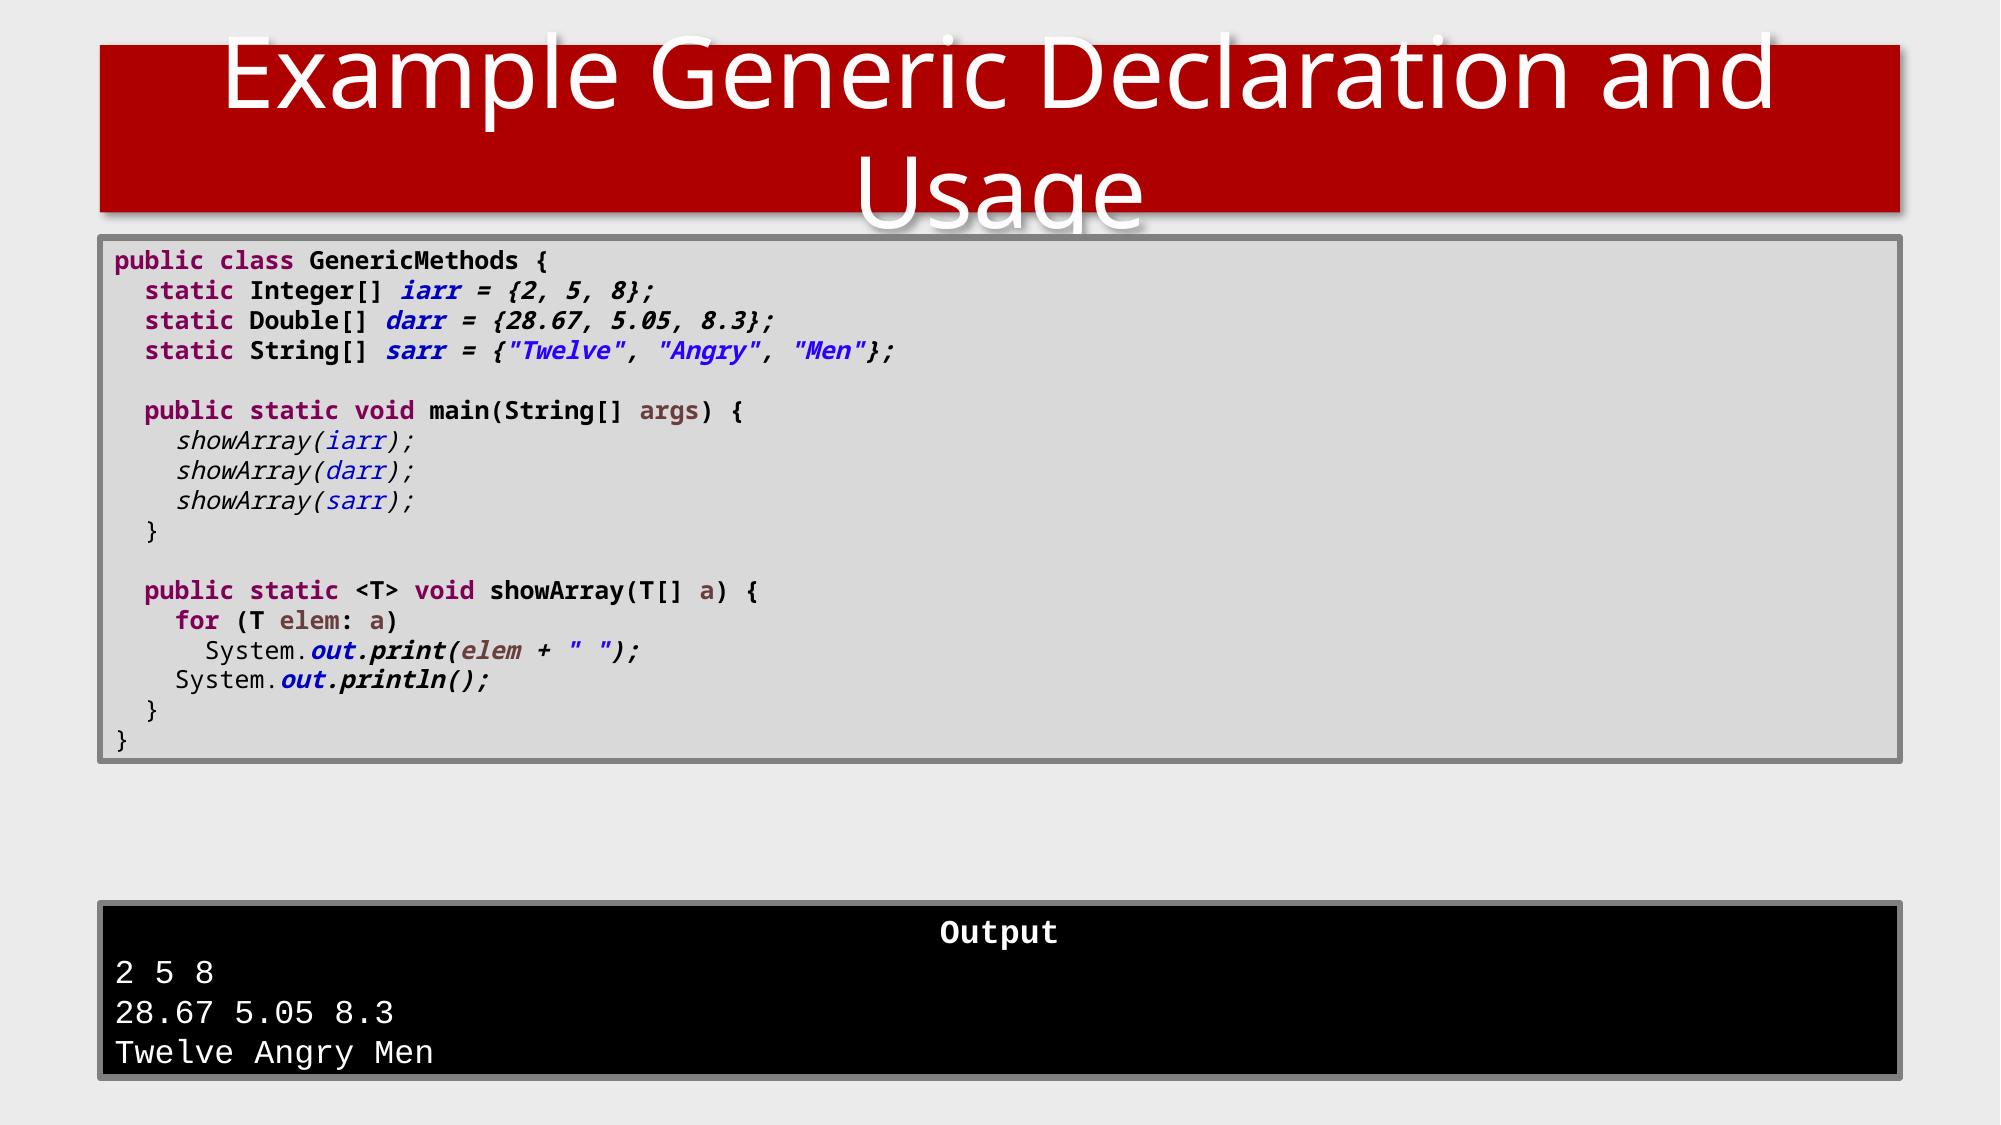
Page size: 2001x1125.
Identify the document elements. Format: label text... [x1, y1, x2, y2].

text_box public class GenericMethods { static Integer[] iarr = {2, 5, 8}; static Double[] darr = {28.67, 5.05, 8.3}; static String[] sarr = {"Twelve", "Angry", "Men"}; public static void main(String[] args) { showArray(iarr); showArray(darr); showArray(sarr); } public static <T> void showArray(T[] a) { for (T elem: a) System.out.print(elem + " "); System.out.println(); } } [99, 237, 1900, 762]
text_box Output 2 5 8 28.67 5.05 8.3 Twelve Angry Men [99, 903, 1900, 1078]
title Example Generic Declaration and Usage [99, 45, 1900, 213]
